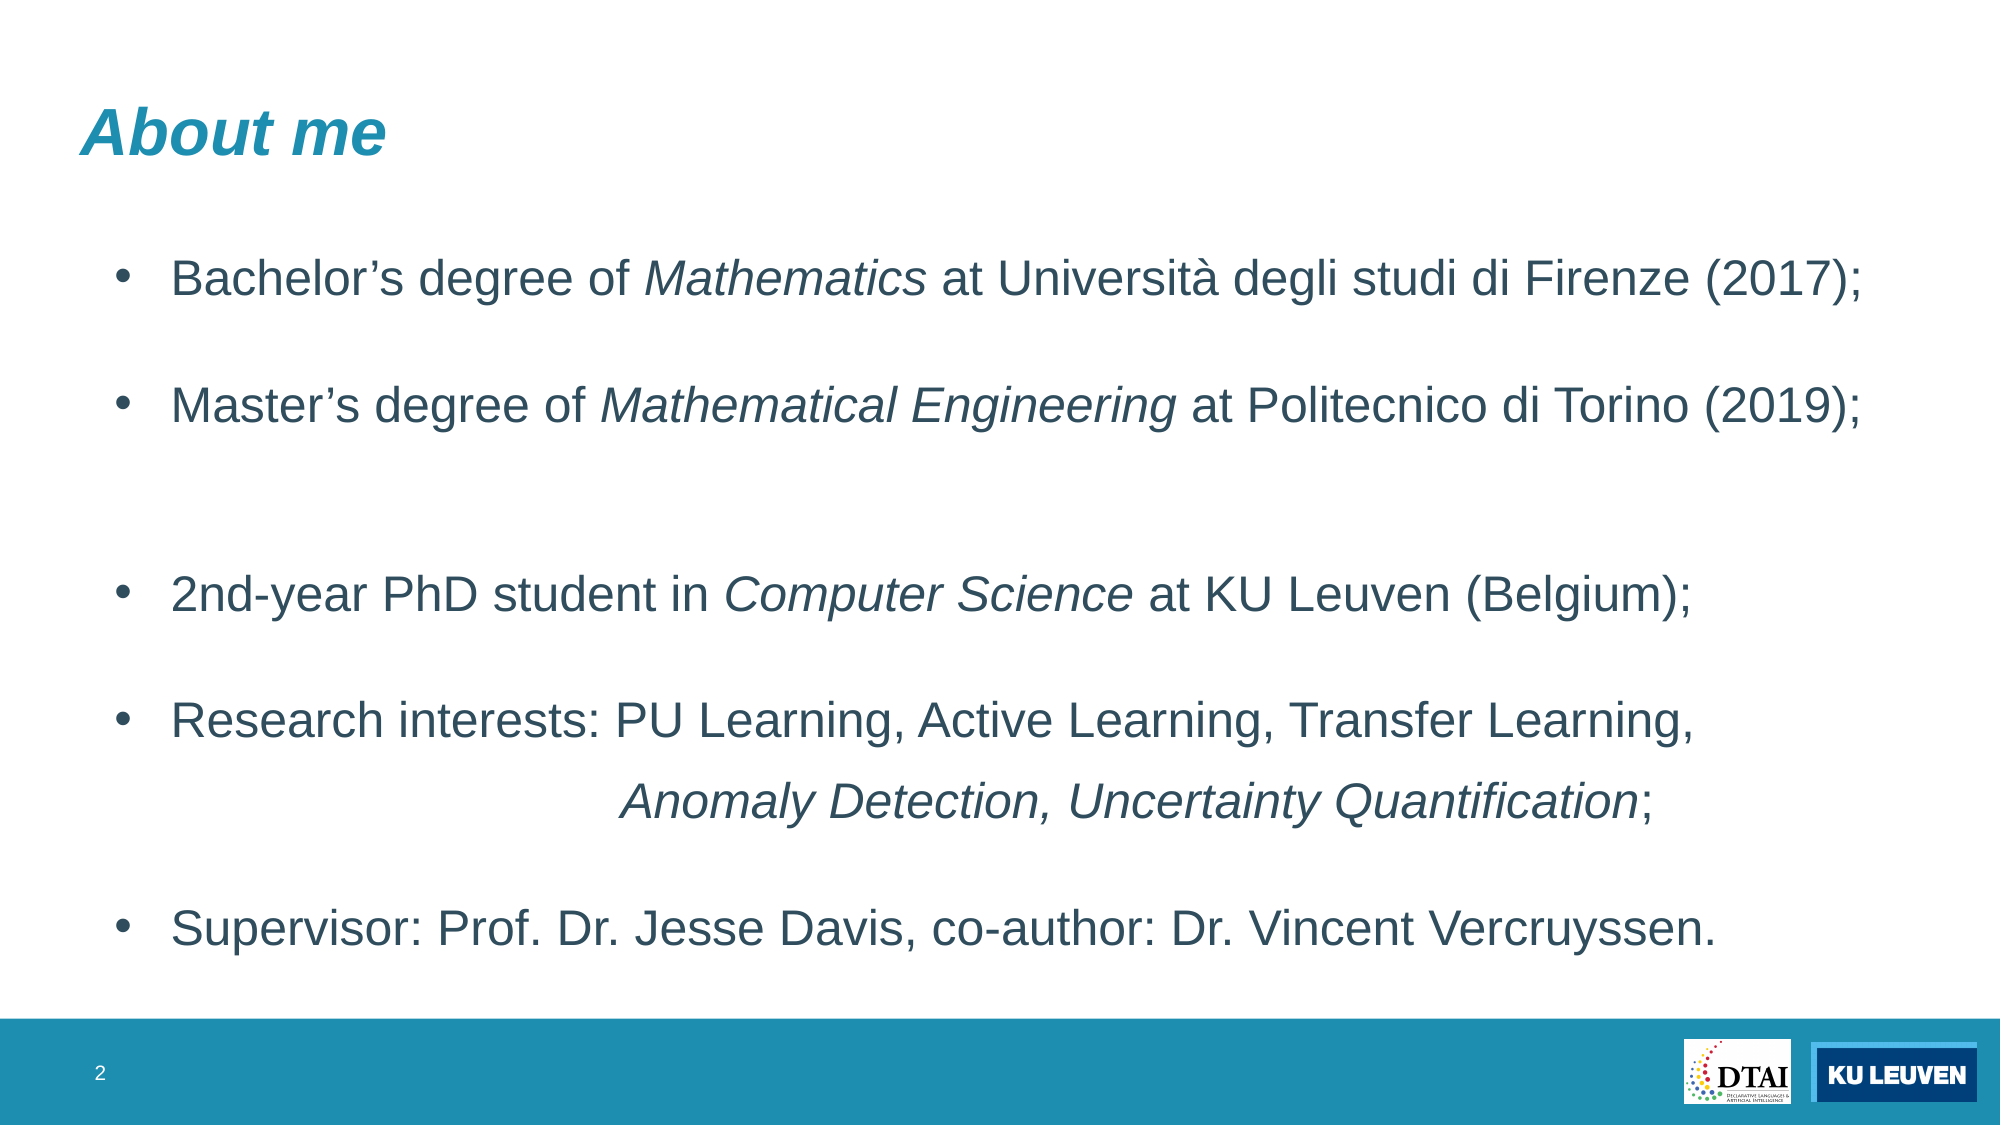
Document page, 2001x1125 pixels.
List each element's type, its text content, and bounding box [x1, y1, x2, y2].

picture [1683, 1039, 1791, 1104]
picture [1811, 1042, 1977, 1102]
slide_number ‹#› [94, 1018, 201, 1125]
title About me [80, 33, 1976, 223]
list Bachelor’s degree of Mathematics at Università degli studi di Firenze (2017); Master’s degree of Mathematical Engineering at Politecnico di Torino (2019); 2nd-year PhD student in Computer Science at KU Leuven (Belgium); Research interests: PU Learning, Active Learning, Transfer Learning, Anomaly Detection, Uncertainty Quantification; Supervisor: Prof. Dr. Jesse Davis, co-author: Dr. Vincent Vercruyssen. [80, 238, 1906, 1004]
